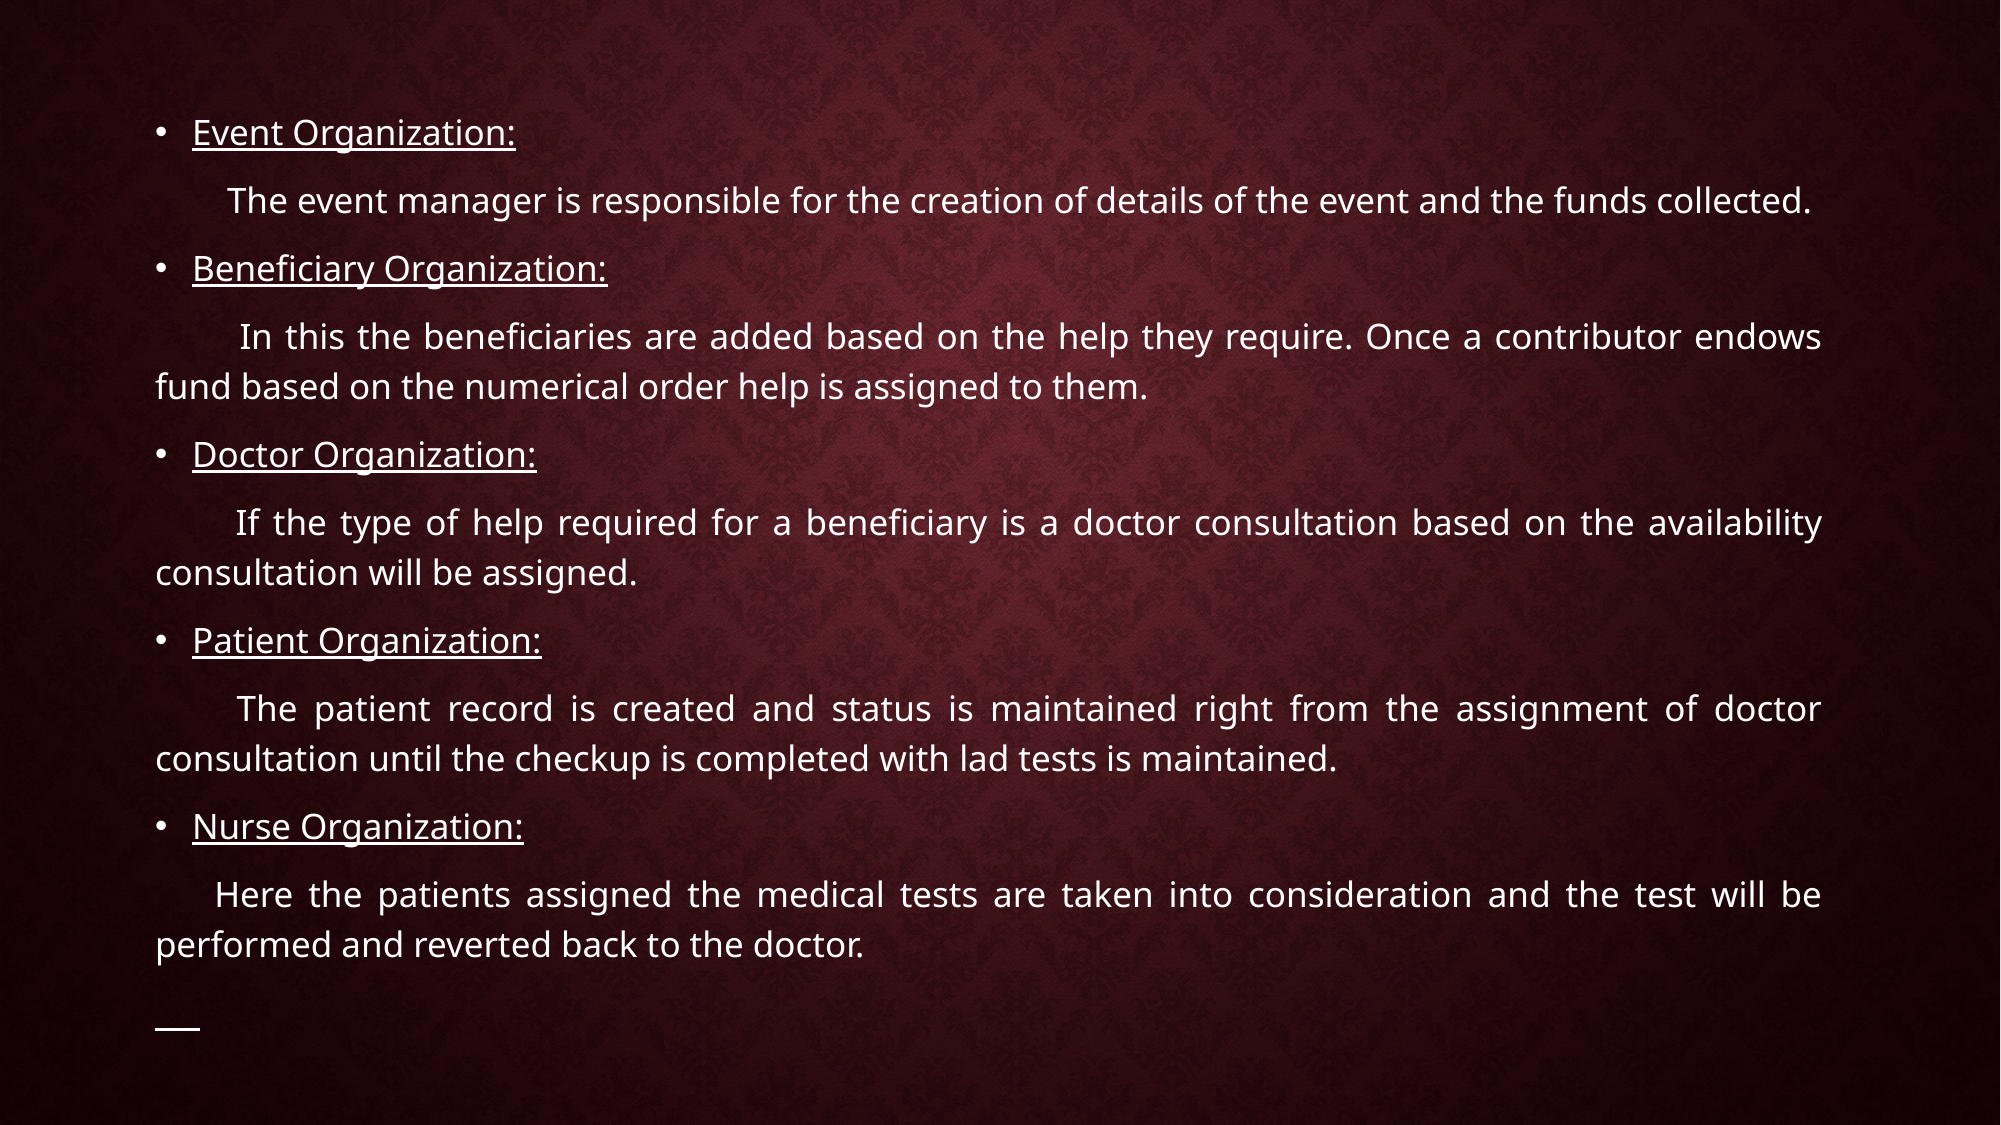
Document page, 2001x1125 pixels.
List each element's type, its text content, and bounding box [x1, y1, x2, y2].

list Event Organization: The event manager is responsible for the creation of details of the event and the funds collected. Beneficiary Organization: In this the beneficiaries are added based on the help they require. Once a contributor endows fund based on the numerical order help is assigned to them. Doctor Organization: If the type of help required for a beneficiary is a doctor consultation based on the availability consultation will be assigned. Patient Organization: The patient record is created and status is maintained right from the assignment of doctor consultation until the checkup is completed with lad tests is maintained. Nurse Organization: Here the patients assigned the medical tests are taken into consideration and the test will be performed and reverted back to the doctor. [140, 94, 1839, 1055]
